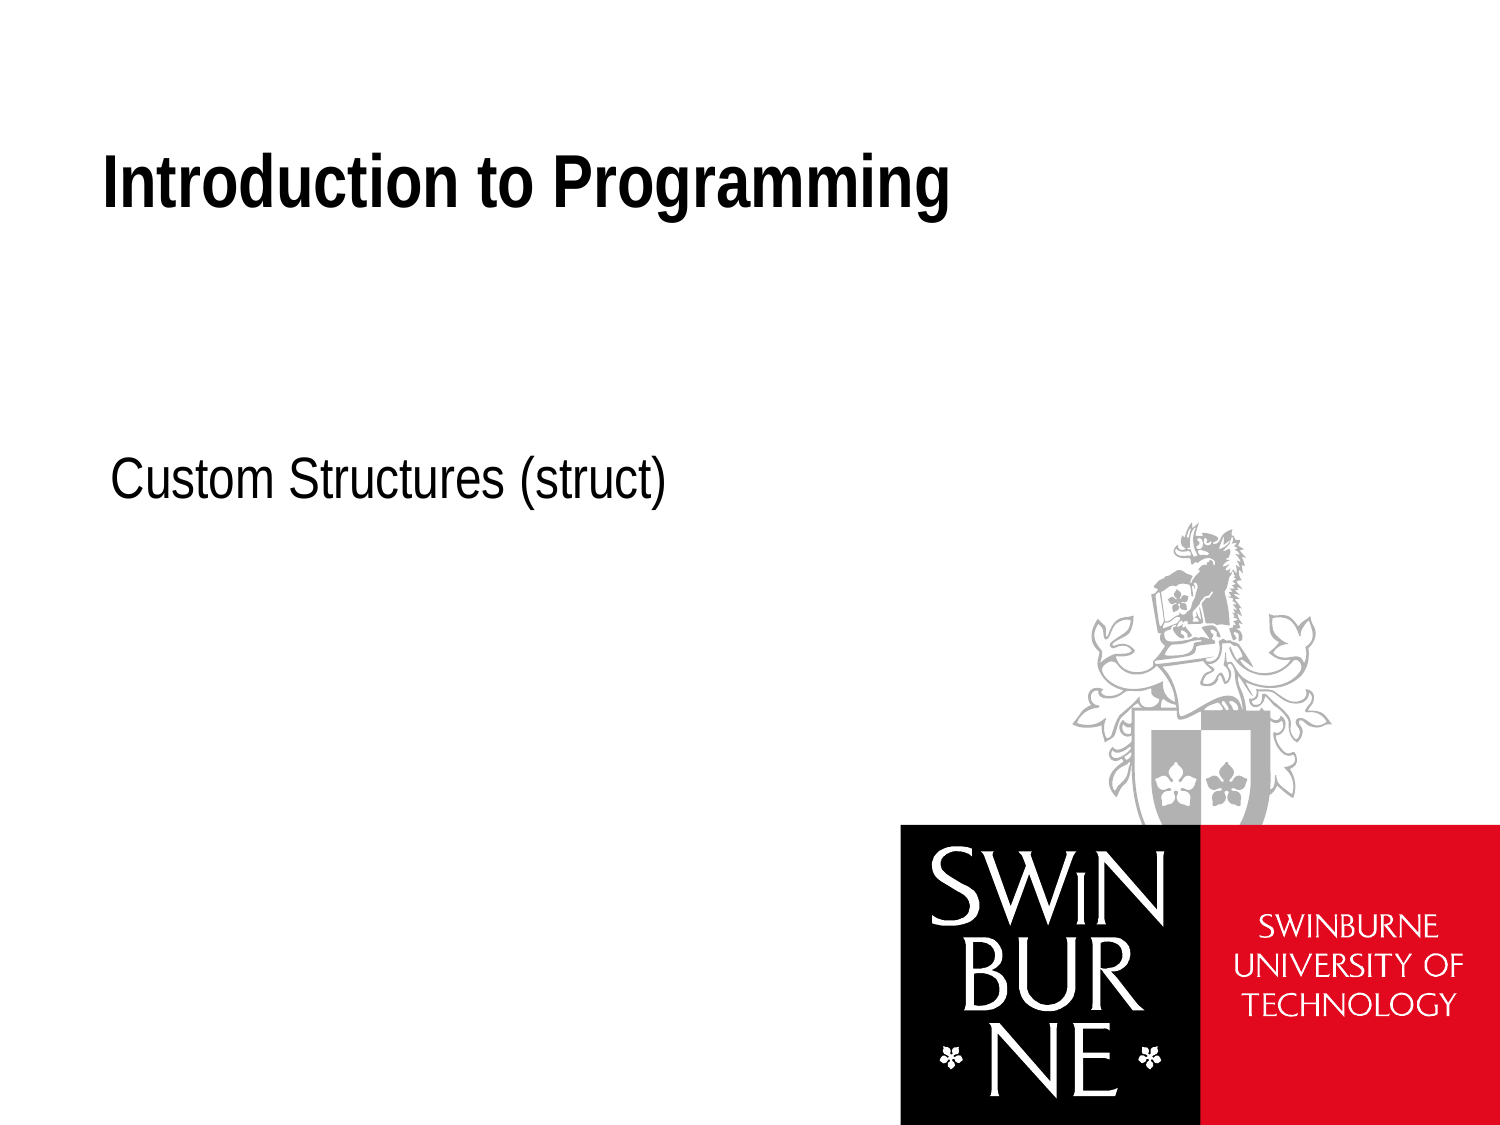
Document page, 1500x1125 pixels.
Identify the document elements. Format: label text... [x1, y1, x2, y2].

subtitle Custom Structures (struct) [95, 432, 1405, 598]
title Introduction to Programming [87, 125, 1075, 313]
